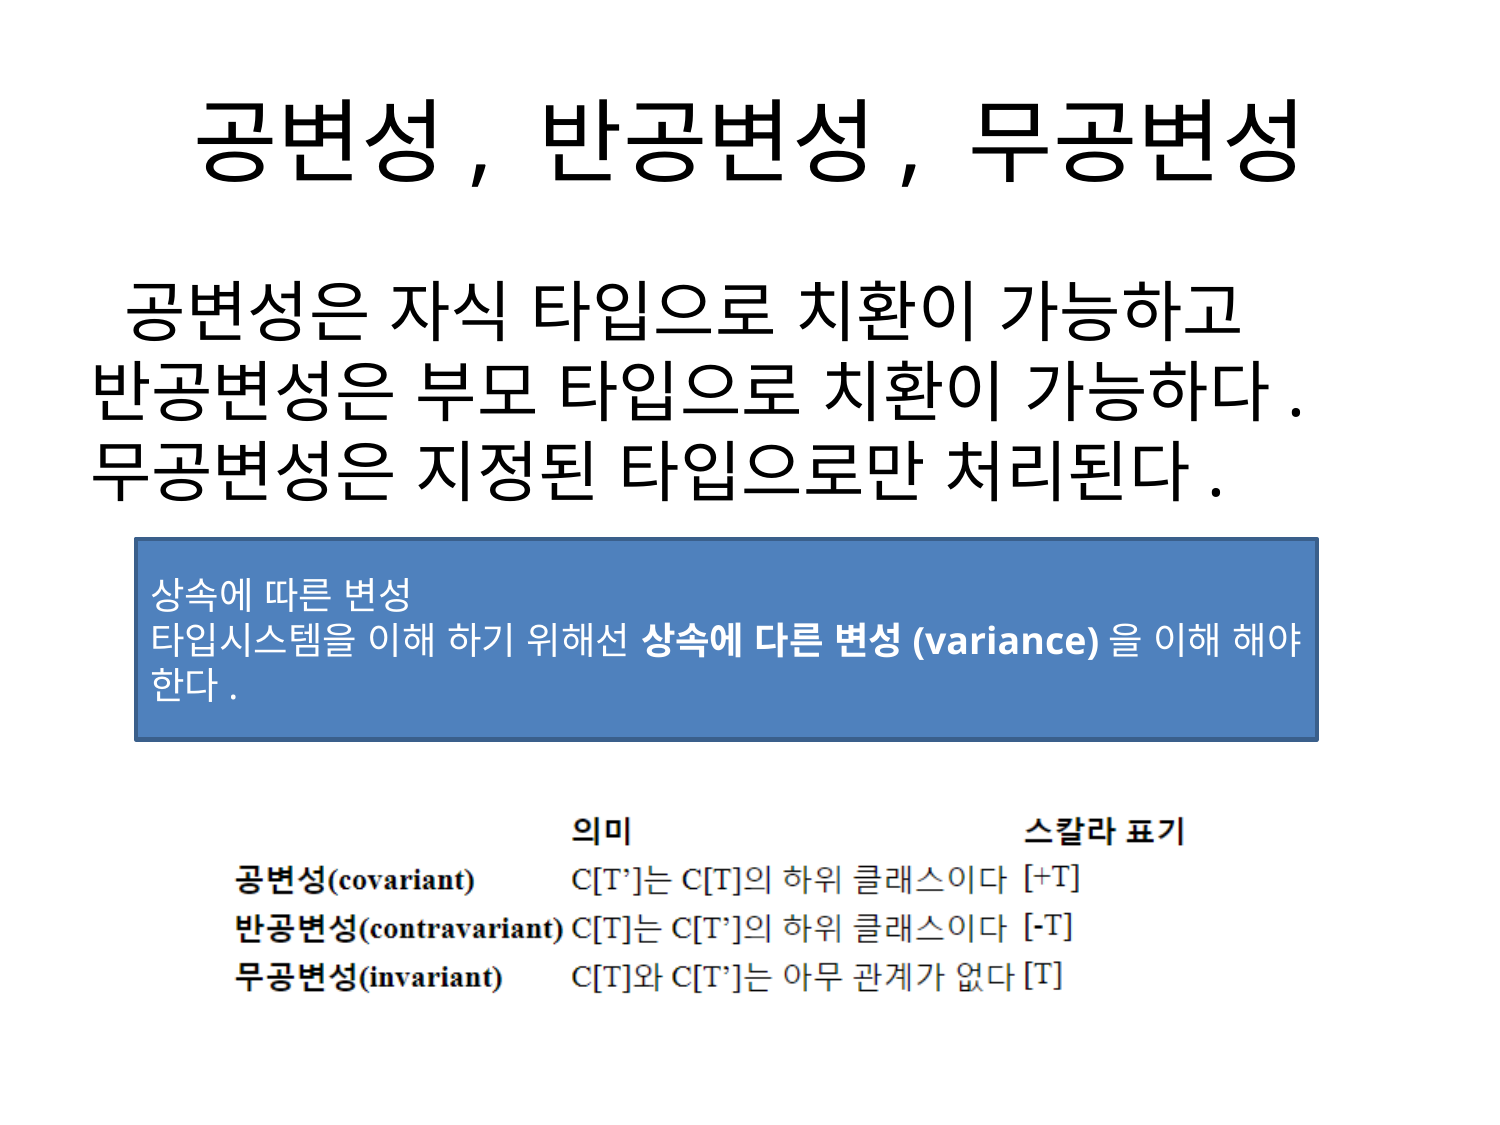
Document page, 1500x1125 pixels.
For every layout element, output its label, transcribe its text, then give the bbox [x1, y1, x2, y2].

text_box 상속에 따른 변성 타입시스템을 이해 하기 위해선 상속에 다른 변성(variance)을 이해 해야 한다. [134, 537, 1319, 742]
picture [223, 786, 1229, 1013]
list 공변성은 자식 타입으로 치환이 가능하고 반공변성은 부모 타입으로 치환이 가능하다. 무공변성은 지정된 타입으로만 처리된다. [75, 262, 1400, 563]
title 공변성, 반공변성, 무공변성 [75, 45, 1425, 233]
